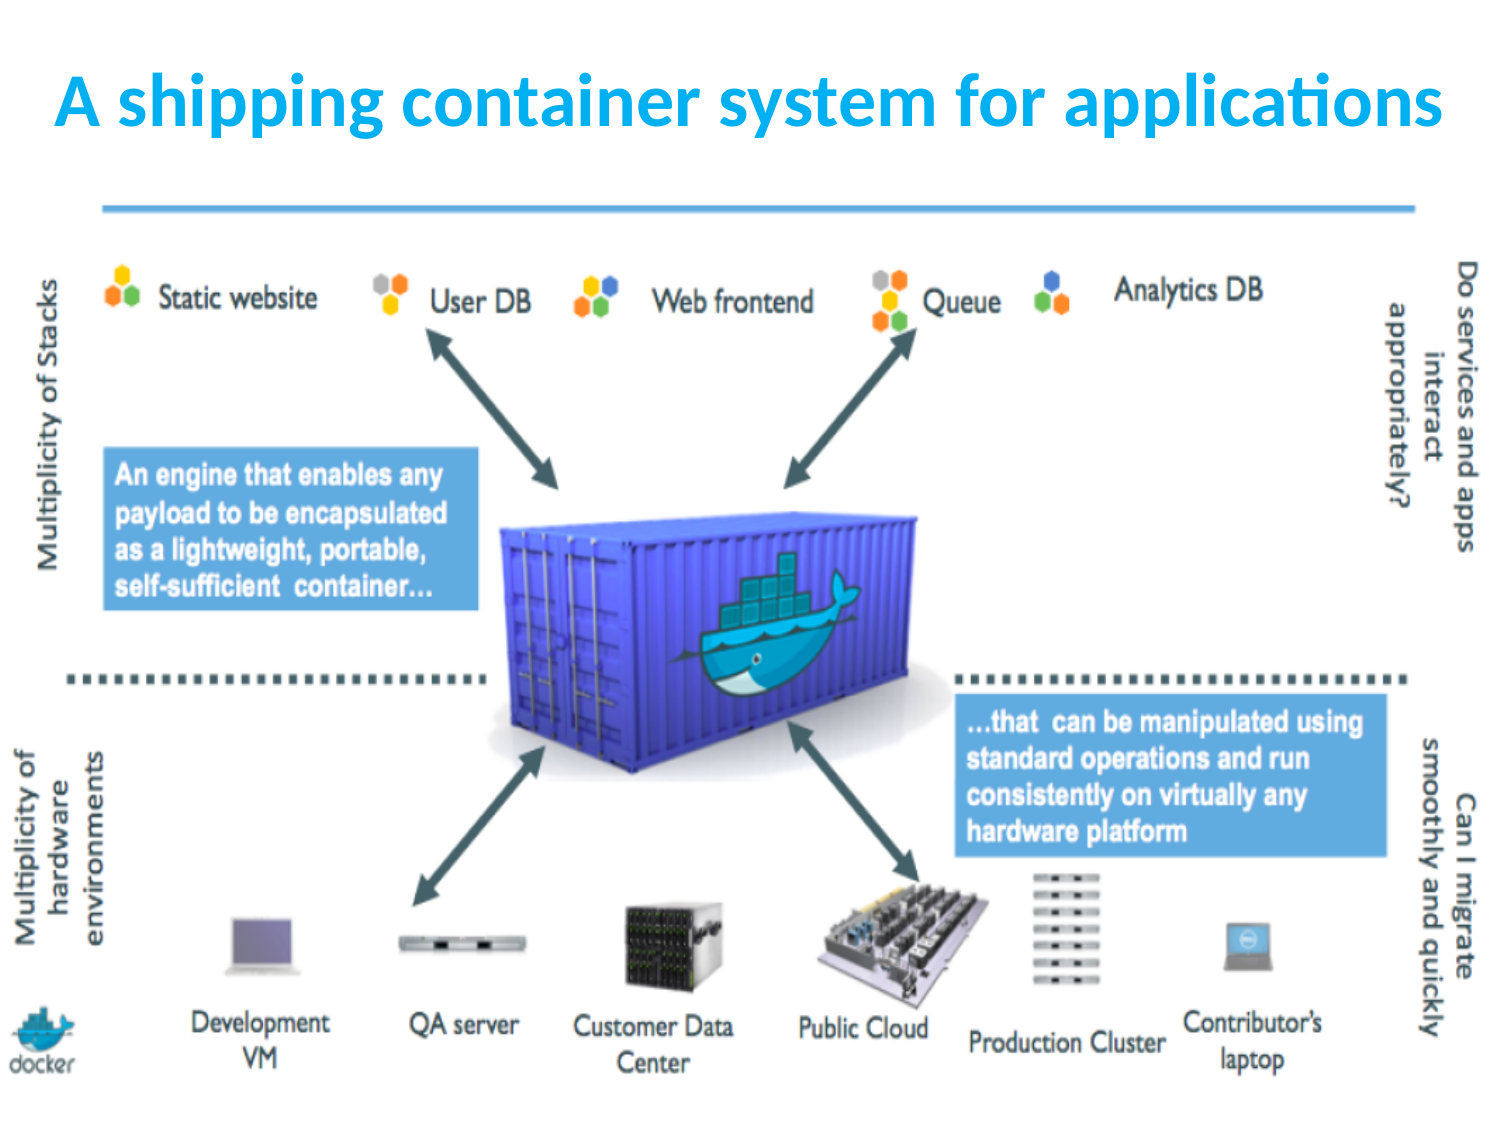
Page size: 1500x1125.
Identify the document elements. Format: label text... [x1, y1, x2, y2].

picture [0, 187, 1500, 1113]
title A shipping container system for applications [0, 2, 1500, 187]
